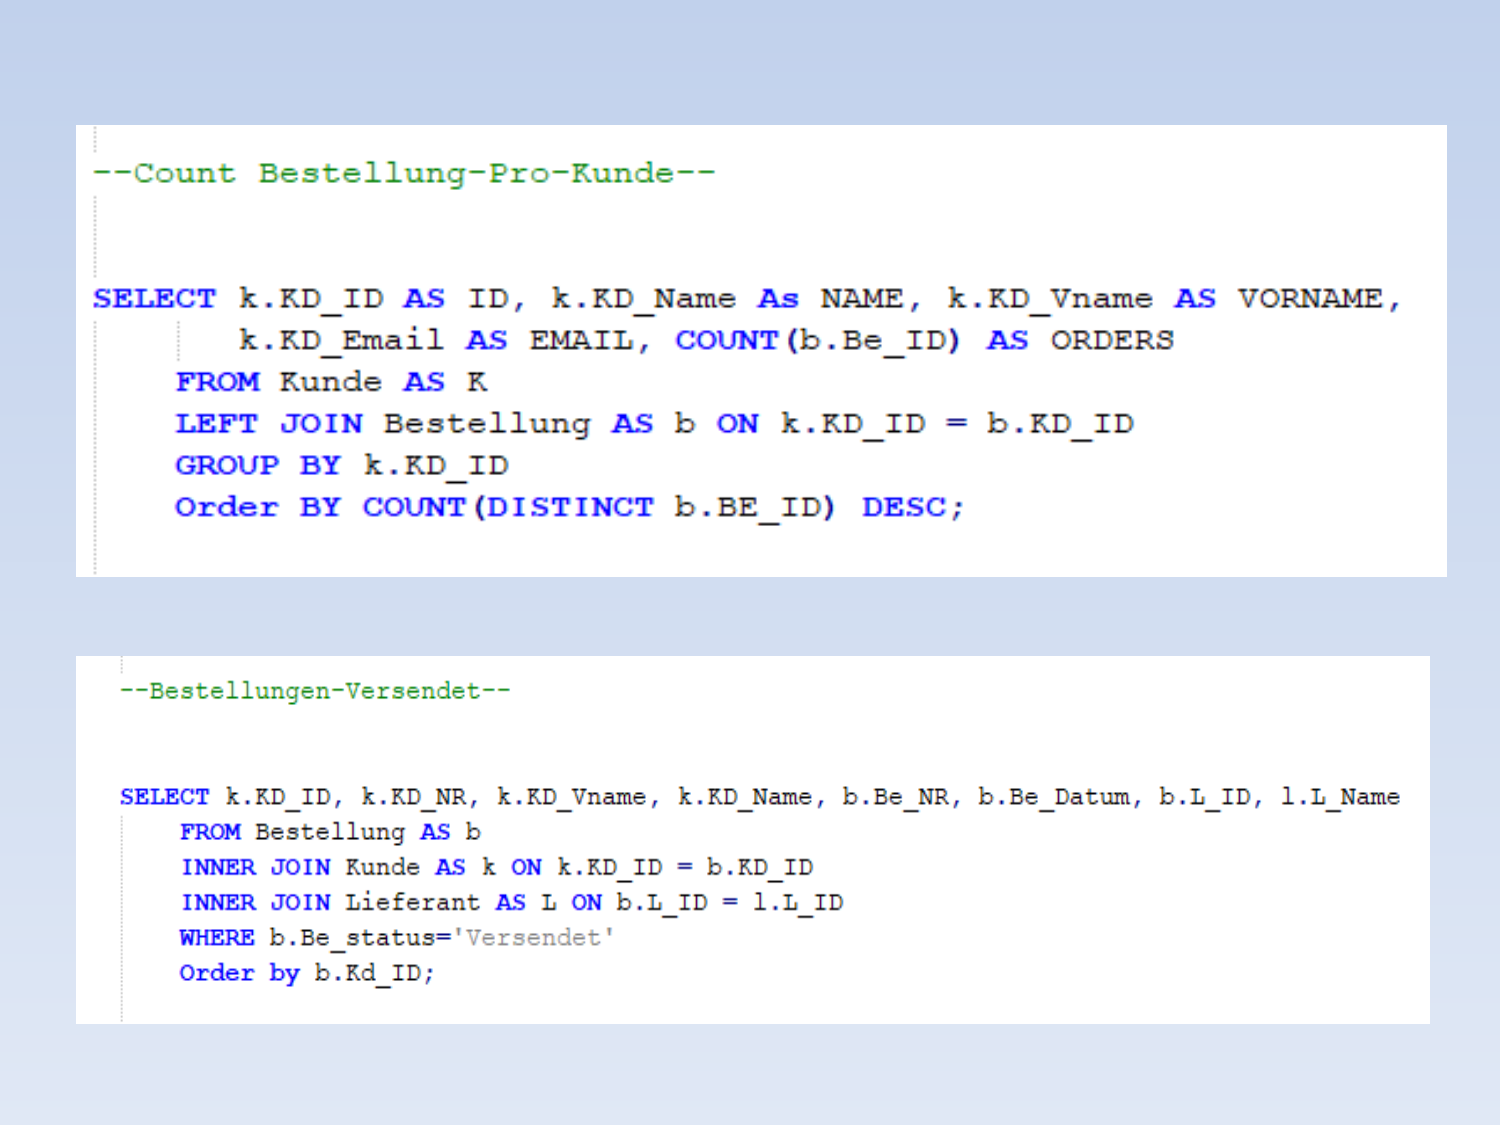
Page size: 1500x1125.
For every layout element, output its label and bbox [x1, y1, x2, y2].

list [76, 125, 1448, 577]
list [76, 656, 1430, 1024]
